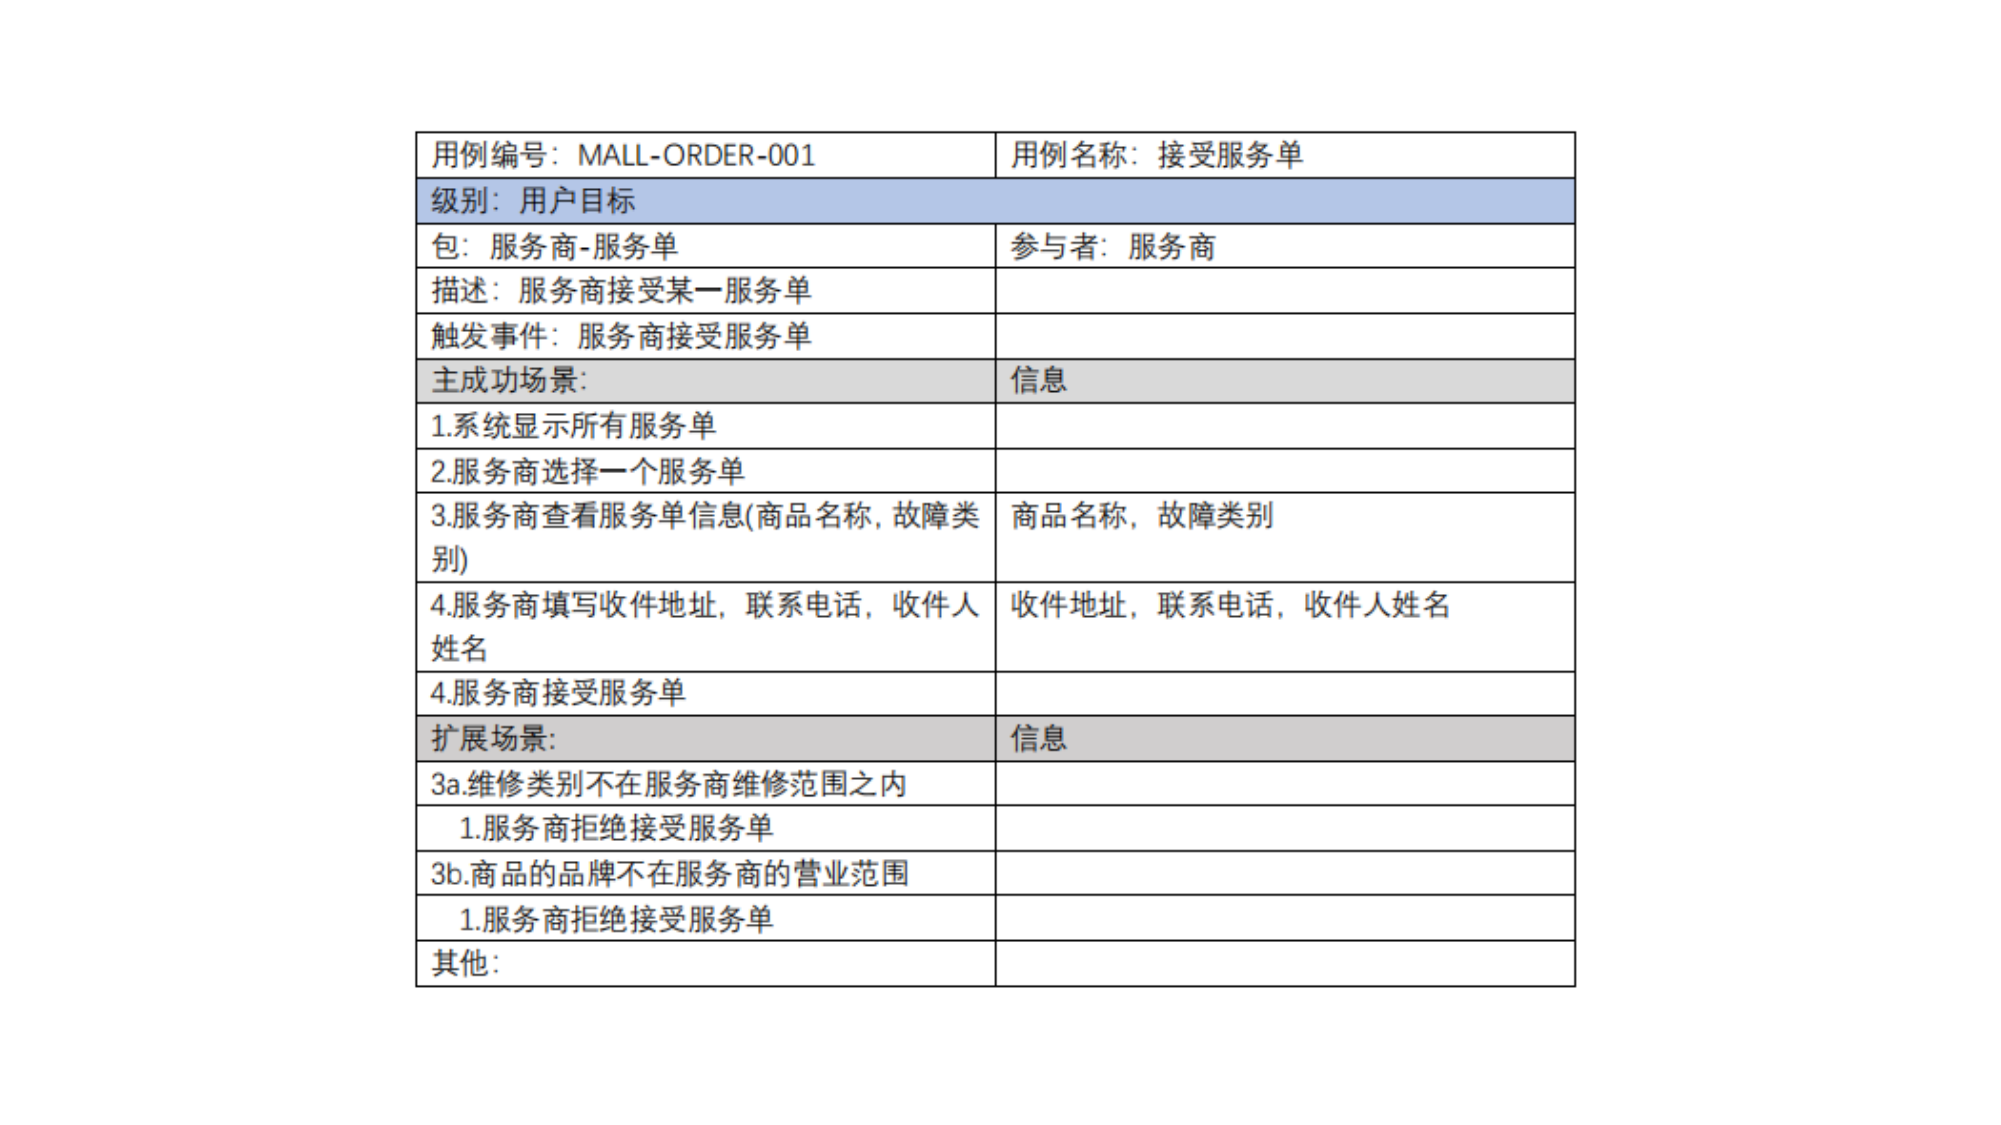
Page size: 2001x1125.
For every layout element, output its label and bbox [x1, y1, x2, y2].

picture [391, 86, 1609, 1004]
